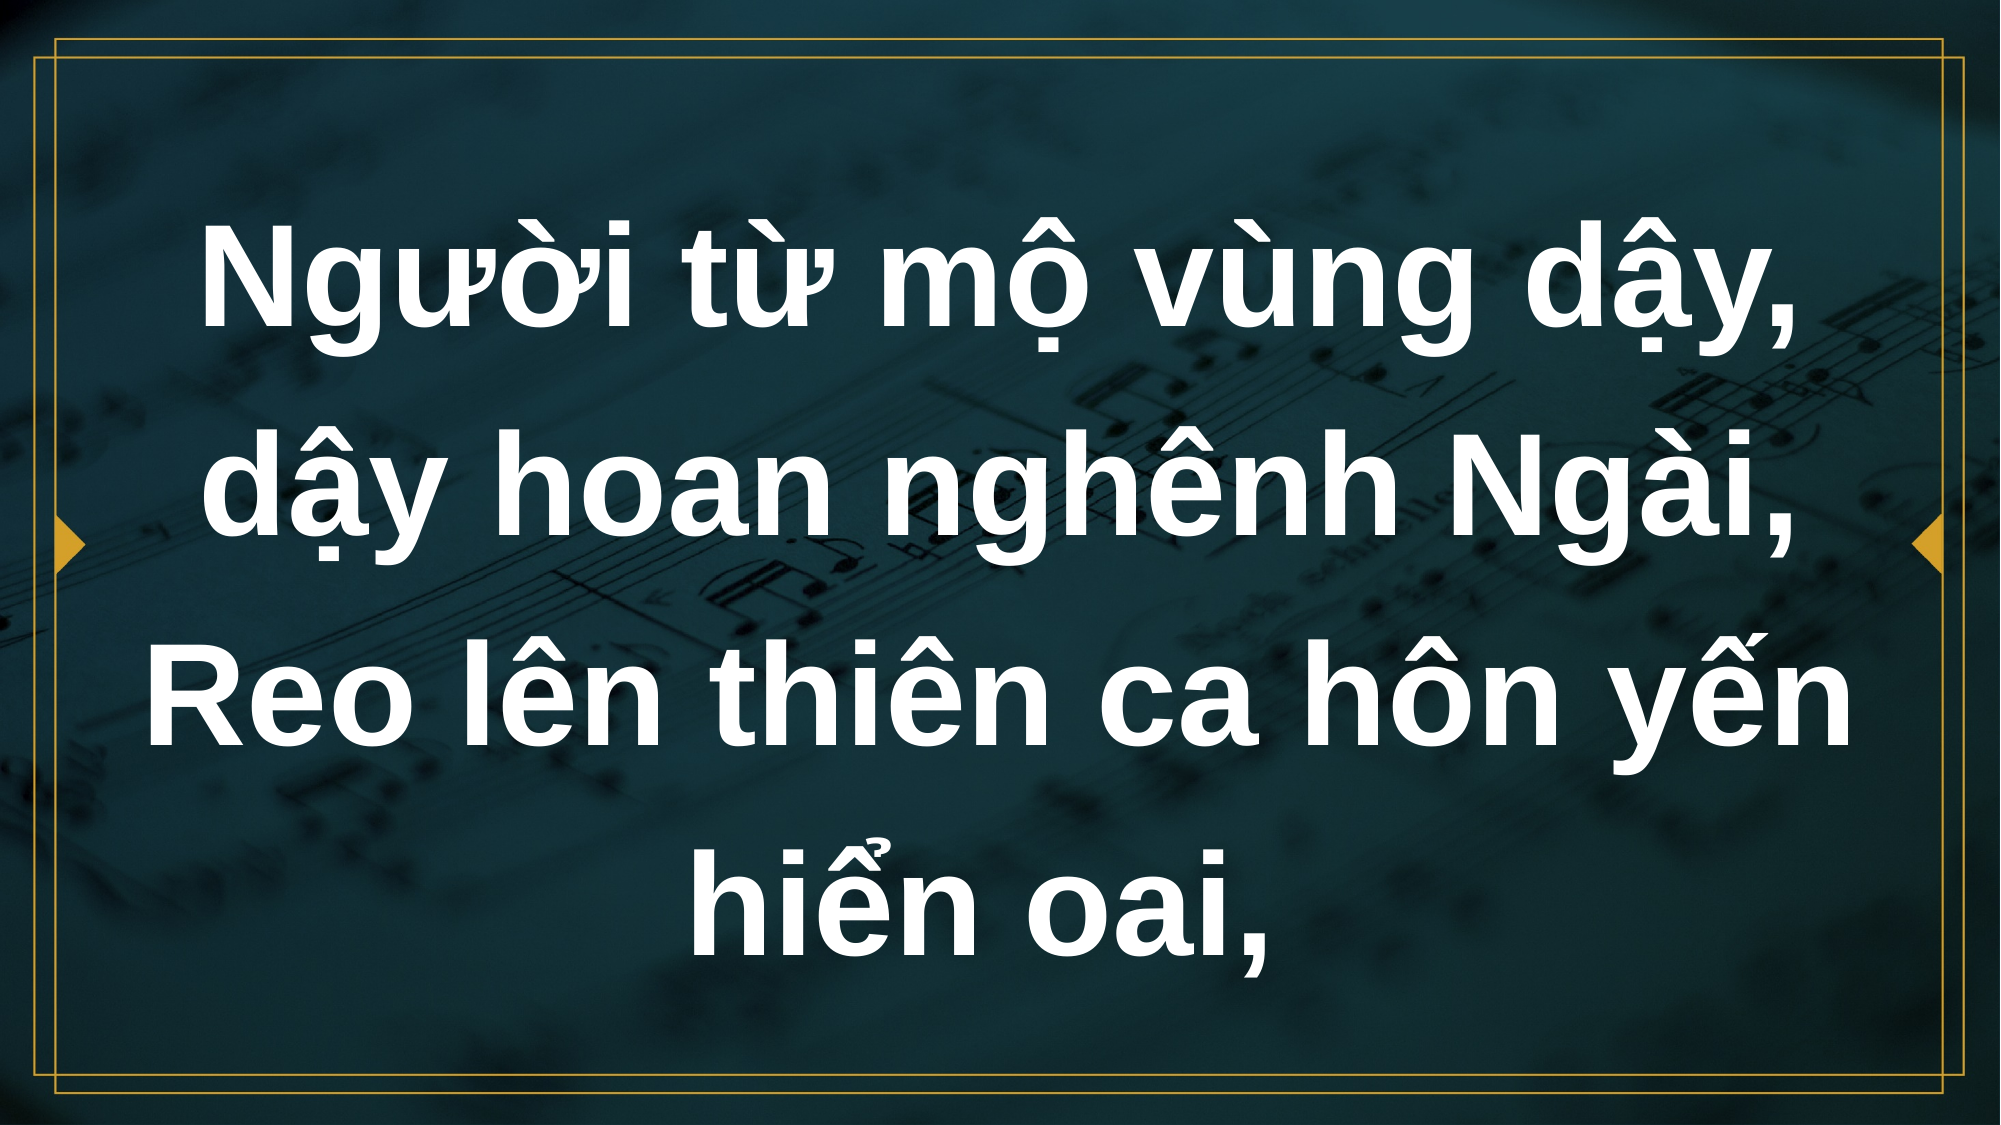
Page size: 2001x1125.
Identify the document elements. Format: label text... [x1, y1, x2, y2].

picture [0, 0, 2000, 1125]
title Người từ mộ vùng dậy, dậy hoan nghênh Ngài, Reo lên thiên ca hôn yến hiển oai, [55, 53, 1945, 1077]
